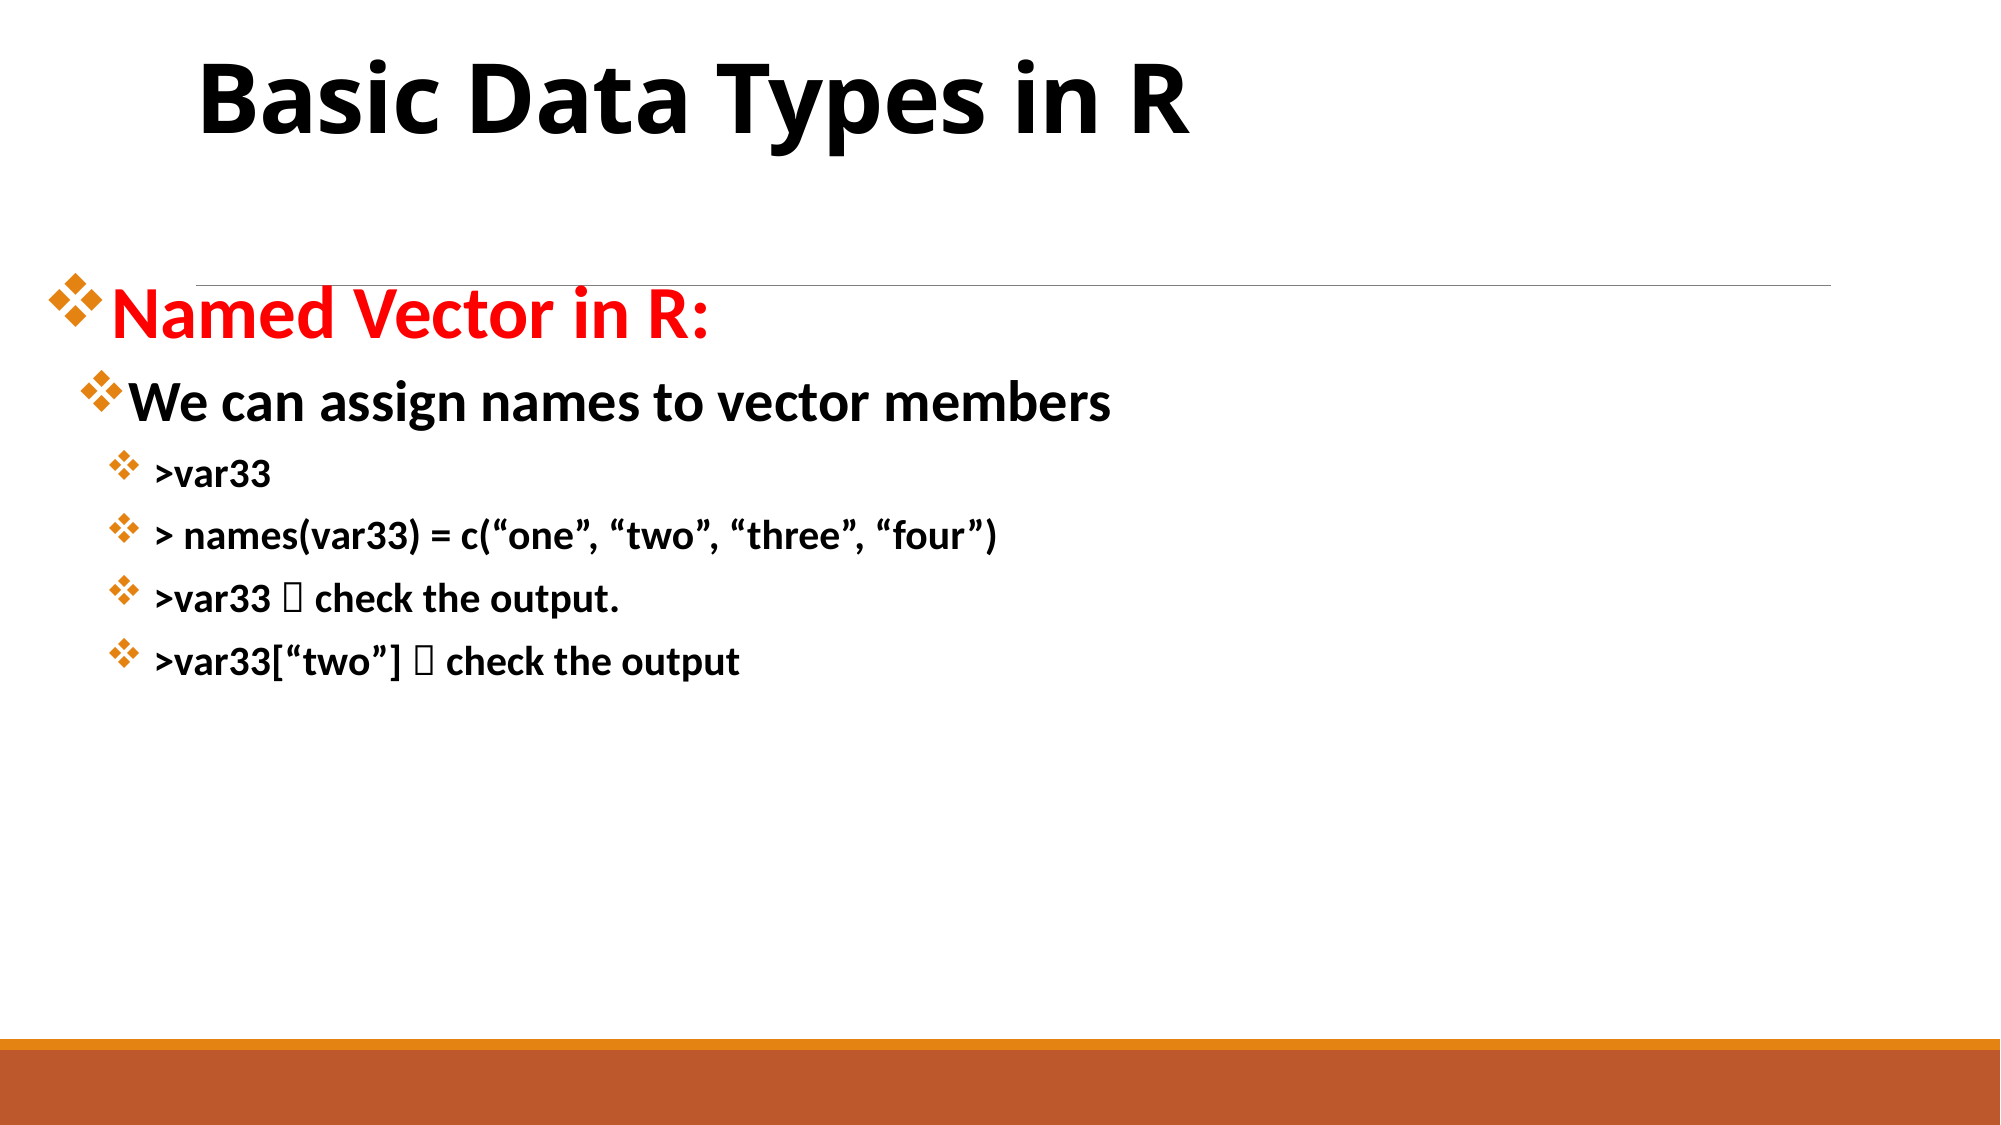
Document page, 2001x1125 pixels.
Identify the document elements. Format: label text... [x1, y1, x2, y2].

list Named Vector in R: We can assign names to vector members >var33 > names(var33) = c(“one”, “two”, “three”, “four”) >var33  check the output. >var33[“two”]  check the output [42, 266, 1830, 1037]
title Basic Data Types in R [180, 47, 1830, 162]
